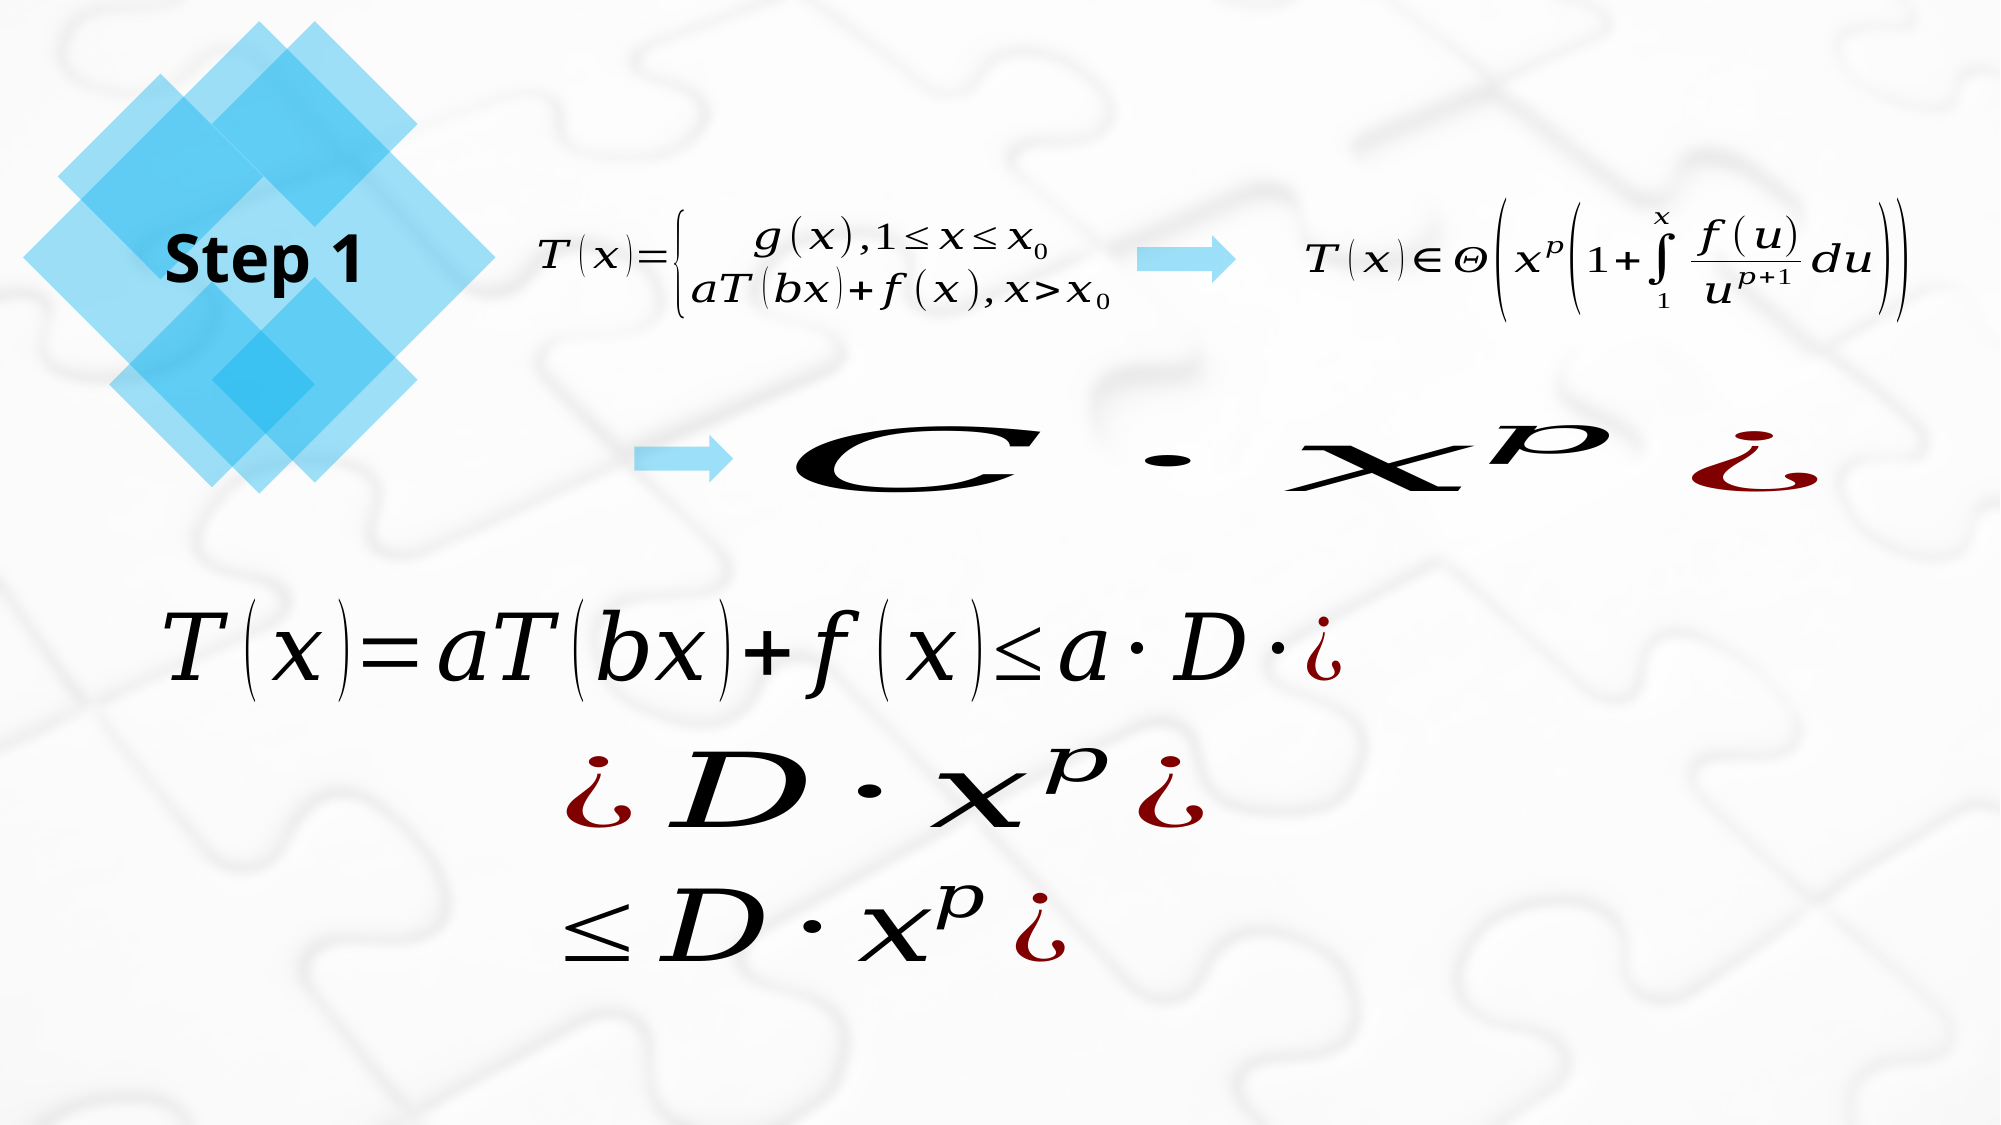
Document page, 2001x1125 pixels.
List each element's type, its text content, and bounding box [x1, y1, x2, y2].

text_box [633, 432, 735, 486]
text_box [1136, 232, 1238, 286]
text_box Step 1 [149, 208, 383, 304]
text_box [107, 364, 232, 489]
text_box [56, 72, 183, 199]
text_box [293, 358, 420, 485]
text_box [287, 19, 420, 152]
text_box [21, 19, 497, 496]
